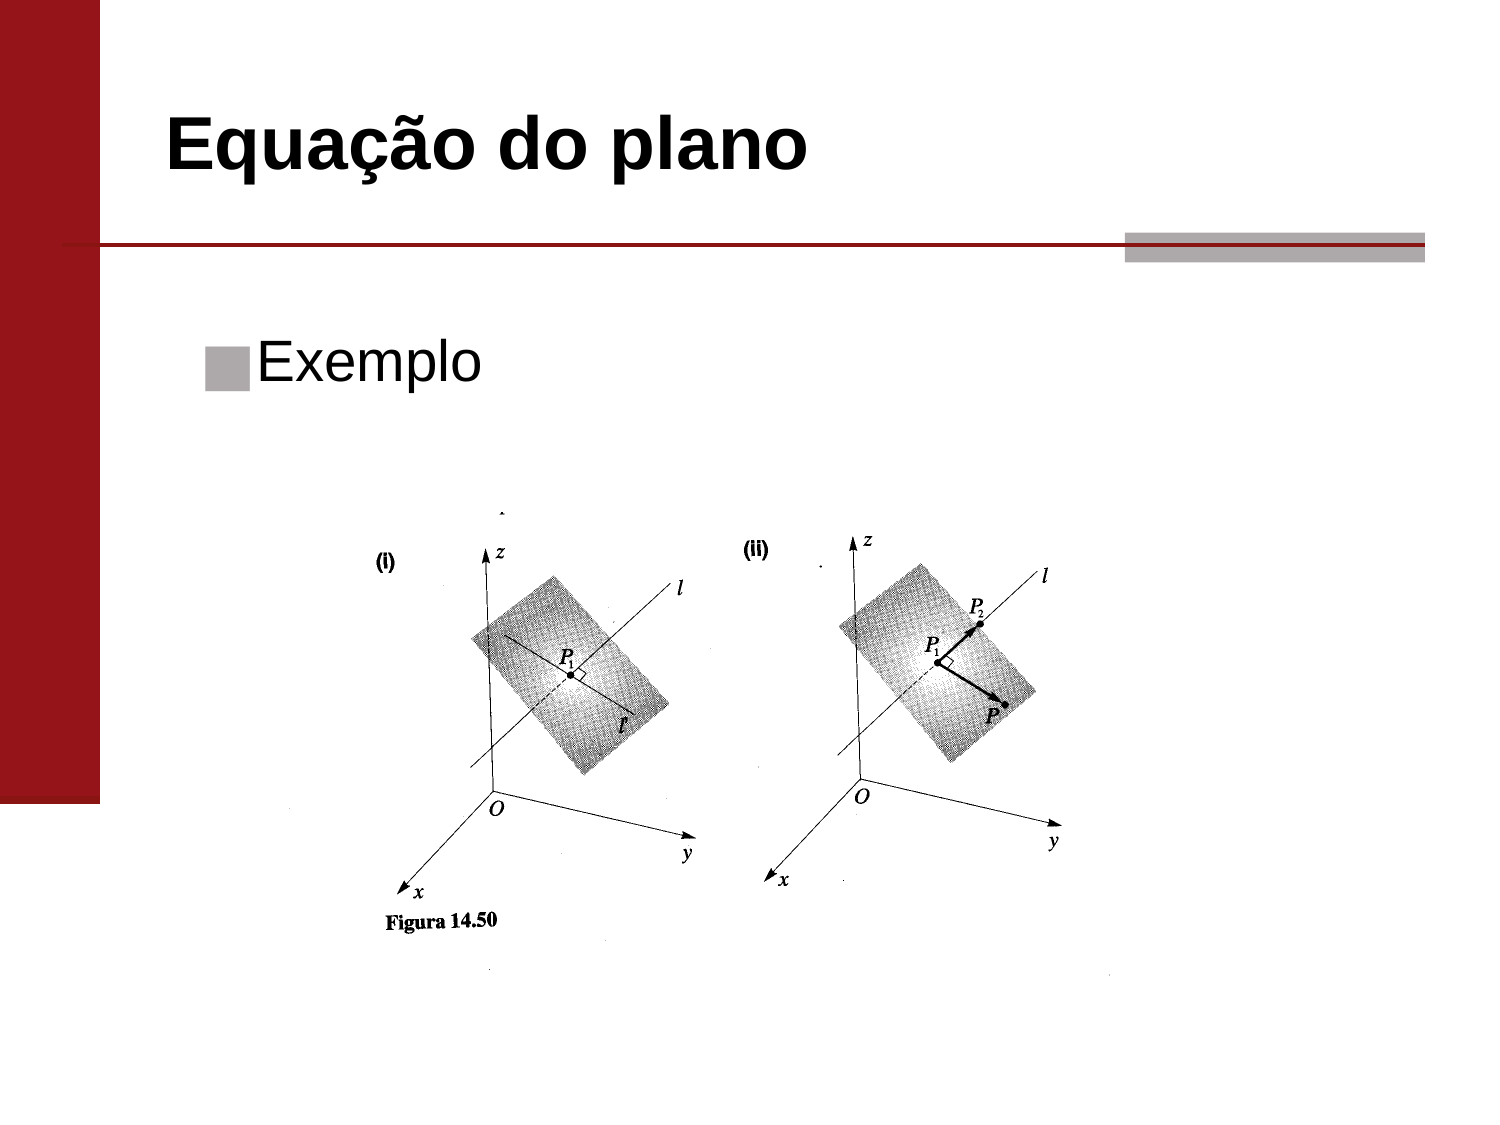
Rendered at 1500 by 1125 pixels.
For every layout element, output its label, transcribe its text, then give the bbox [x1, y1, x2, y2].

title Equação do plano [150, 45, 1425, 234]
list Exemplo [185, 315, 1313, 950]
picture [274, 512, 1162, 981]
